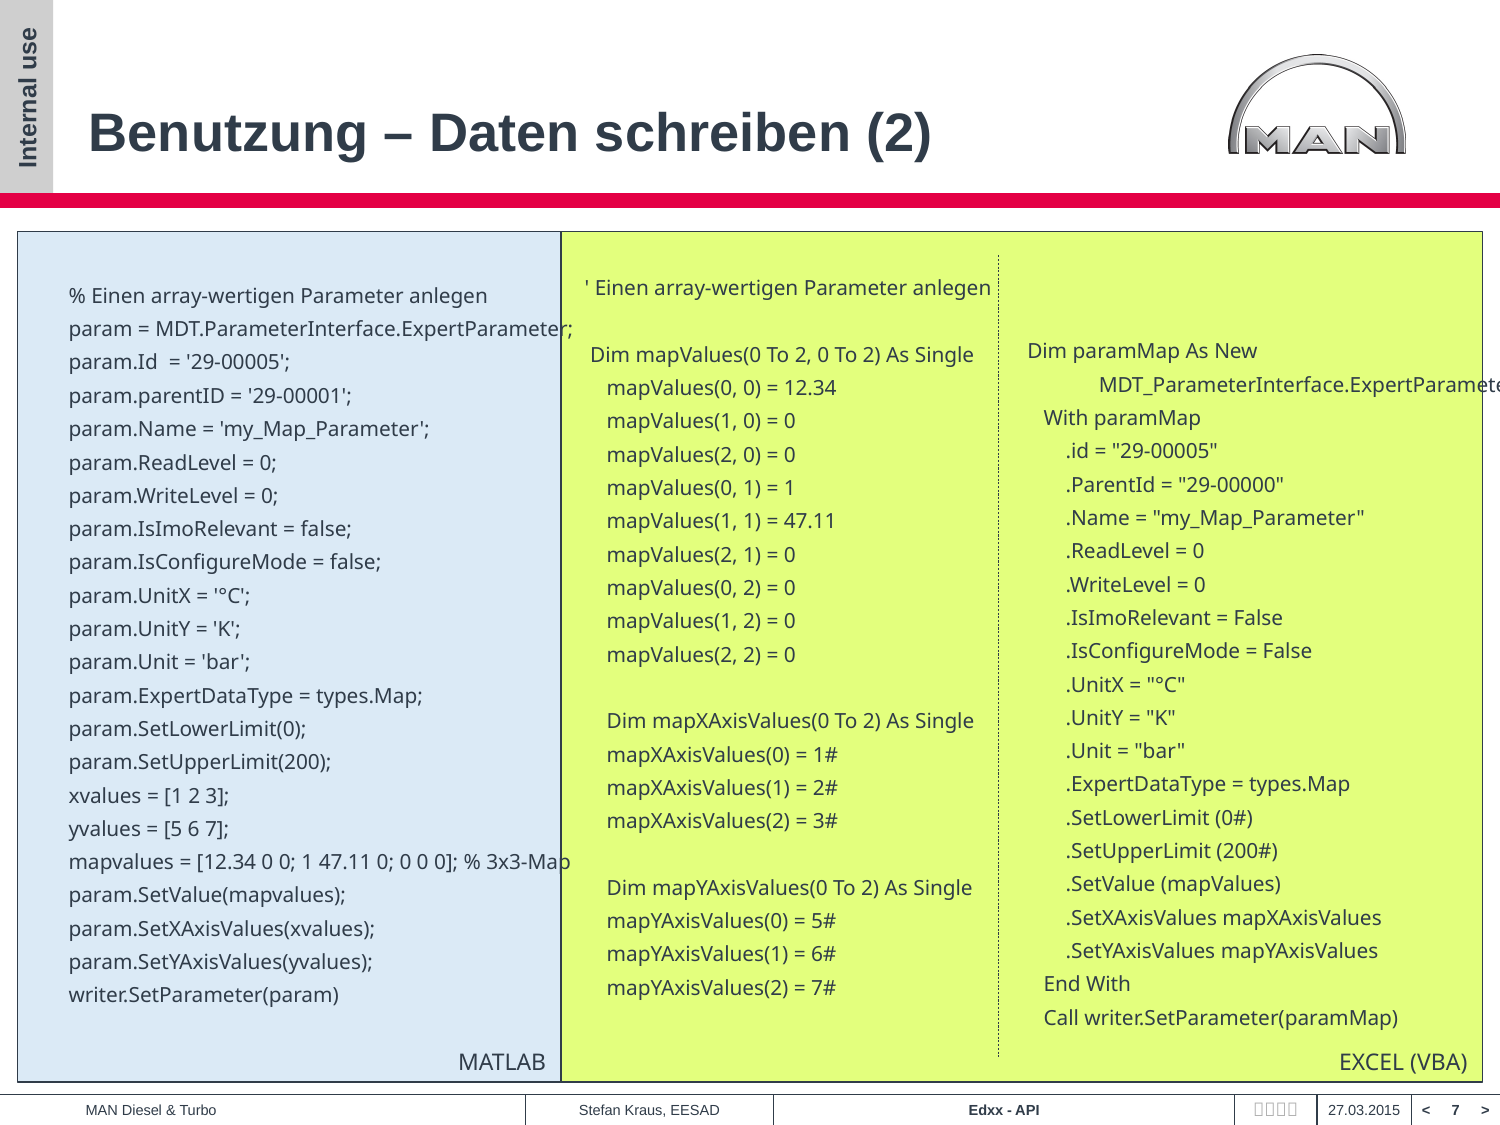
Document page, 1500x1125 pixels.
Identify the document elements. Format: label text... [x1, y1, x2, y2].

text_box MATLAB [16, 230, 559, 1084]
text_box ' Einen array-wertigen Parameter anlegen Dim mapValues(0 To 2, 0 To 2) As Single mapValues(0, 0) = 12.34 mapValues(1, 0) = 0 mapValues(2, 0) = 0 mapValues(0, 1) = 1 mapValues(1, 1) = 47.11 mapValues(2, 1) = 0 mapValues(0, 2) = 0 mapValues(1, 2) = 0 mapValues(2, 2) = 0 Dim mapXAxisValues(0 To 2) As Single mapXAxisValues(0) = 1# mapXAxisValues(1) = 2# mapXAxisValues(2) = 3# Dim mapYAxisValues(0 To 2) As Single mapYAxisValues(0) = 5# mapYAxisValues(1) = 6# mapYAxisValues(2) = 7# [584, 274, 963, 1040]
picture [1228, 54, 1406, 154]
text_box EXCEL (VBA) [559, 230, 1484, 1084]
text_box % Einen array-wertigen Parameter anlegen param = MDT.ParameterInterface.ExpertParameter; param.Id = '29-00005'; param.parentID = '29-00001'; param.Name = 'my_Map_Parameter'; param.ReadLevel = 0; param.WriteLevel = 0; param.IsImoRelevant = false; param.IsConfigureMode = false; param.UnitX = '°C'; param.UnitY = 'K'; param.Unit = 'bar'; param.ExpertDataType = types.Map; param.SetLowerLimit(0); param.SetUpperLimit(200); xvalues = [1 2 3]; yvalues = [5 6 7]; mapvalues = [12.34 0 0; 1 47.11 0; 0 0 0]; % 3x3-Map param.SetValue(mapvalues); param.SetXAxisValues(xvalues); param.SetYAxisValues(yvalues); writer.SetParameter(param) [68, 282, 561, 1047]
text_box Dim paramMap As New MDT_ParameterInterface.ExpertParameter With paramMap .id = "29-00005" .ParentId = "29-00000" .Name = "my_Map_Parameter" .ReadLevel = 0 .WriteLevel = 0 .IsImoRelevant = False .IsConfigureMode = False .UnitX = "°C" .UnitY = "K" .Unit = "bar" .ExpertDataType = types.Map .SetLowerLimit (0#) .SetUpperLimit (200#) .SetValue (mapValues) .SetXAxisValues mapXAxisValues .SetYAxisValues mapYAxisValues End With Call writer.SetParameter(paramMap) [1021, 338, 1471, 1036]
title Benutzung – Daten schreiben (2) [88, 30, 1199, 173]
